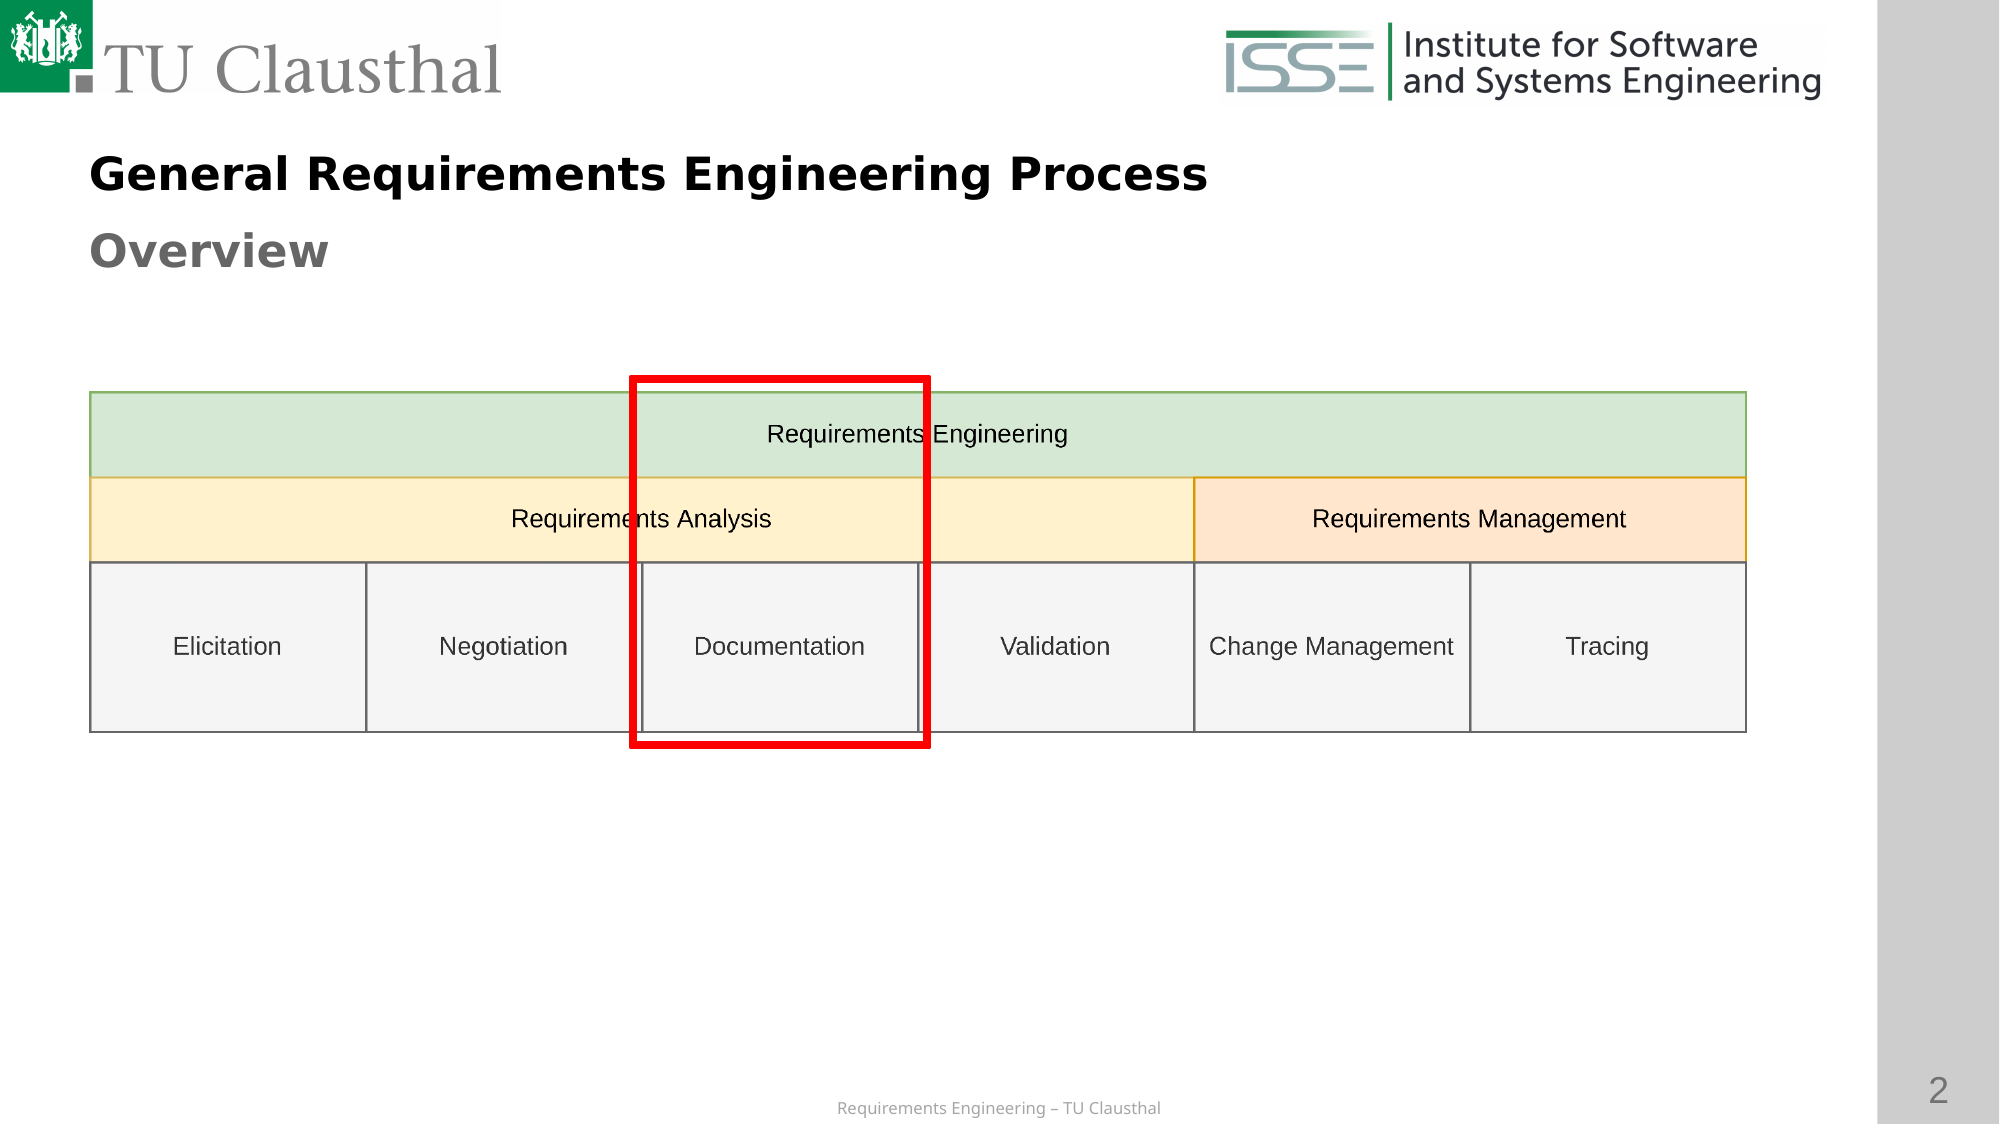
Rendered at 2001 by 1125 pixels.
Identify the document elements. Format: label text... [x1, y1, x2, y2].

text_box [629, 375, 931, 391]
text_box [629, 744, 931, 749]
text_box General Requirements Engineering Process [88, 118, 1788, 201]
picture [0, 0, 501, 93]
picture [1218, 22, 1826, 107]
picture [88, 391, 1747, 734]
text_box Overview [88, 207, 1788, 290]
